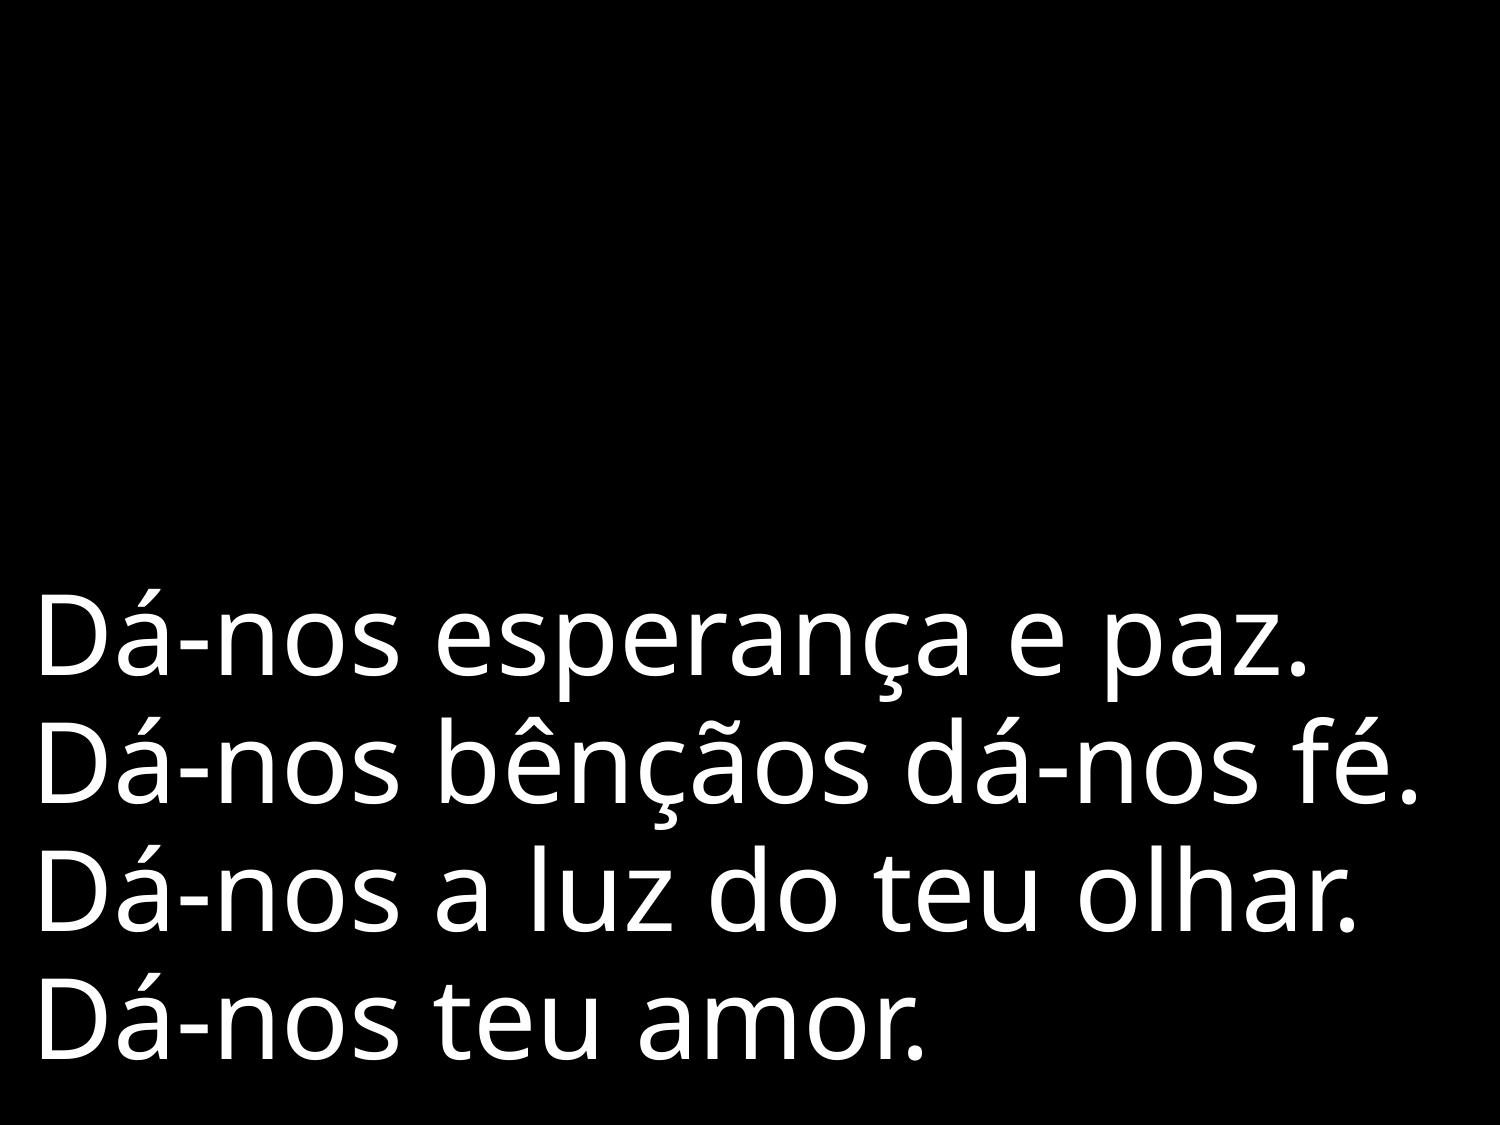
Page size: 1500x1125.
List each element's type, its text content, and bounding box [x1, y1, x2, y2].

text_box Dá-nos esperança e paz. Dá-nos bênçãos dá-nos fé. Dá-nos a luz do teu olhar. Dá-nos teu amor. [15, 565, 1499, 1086]
